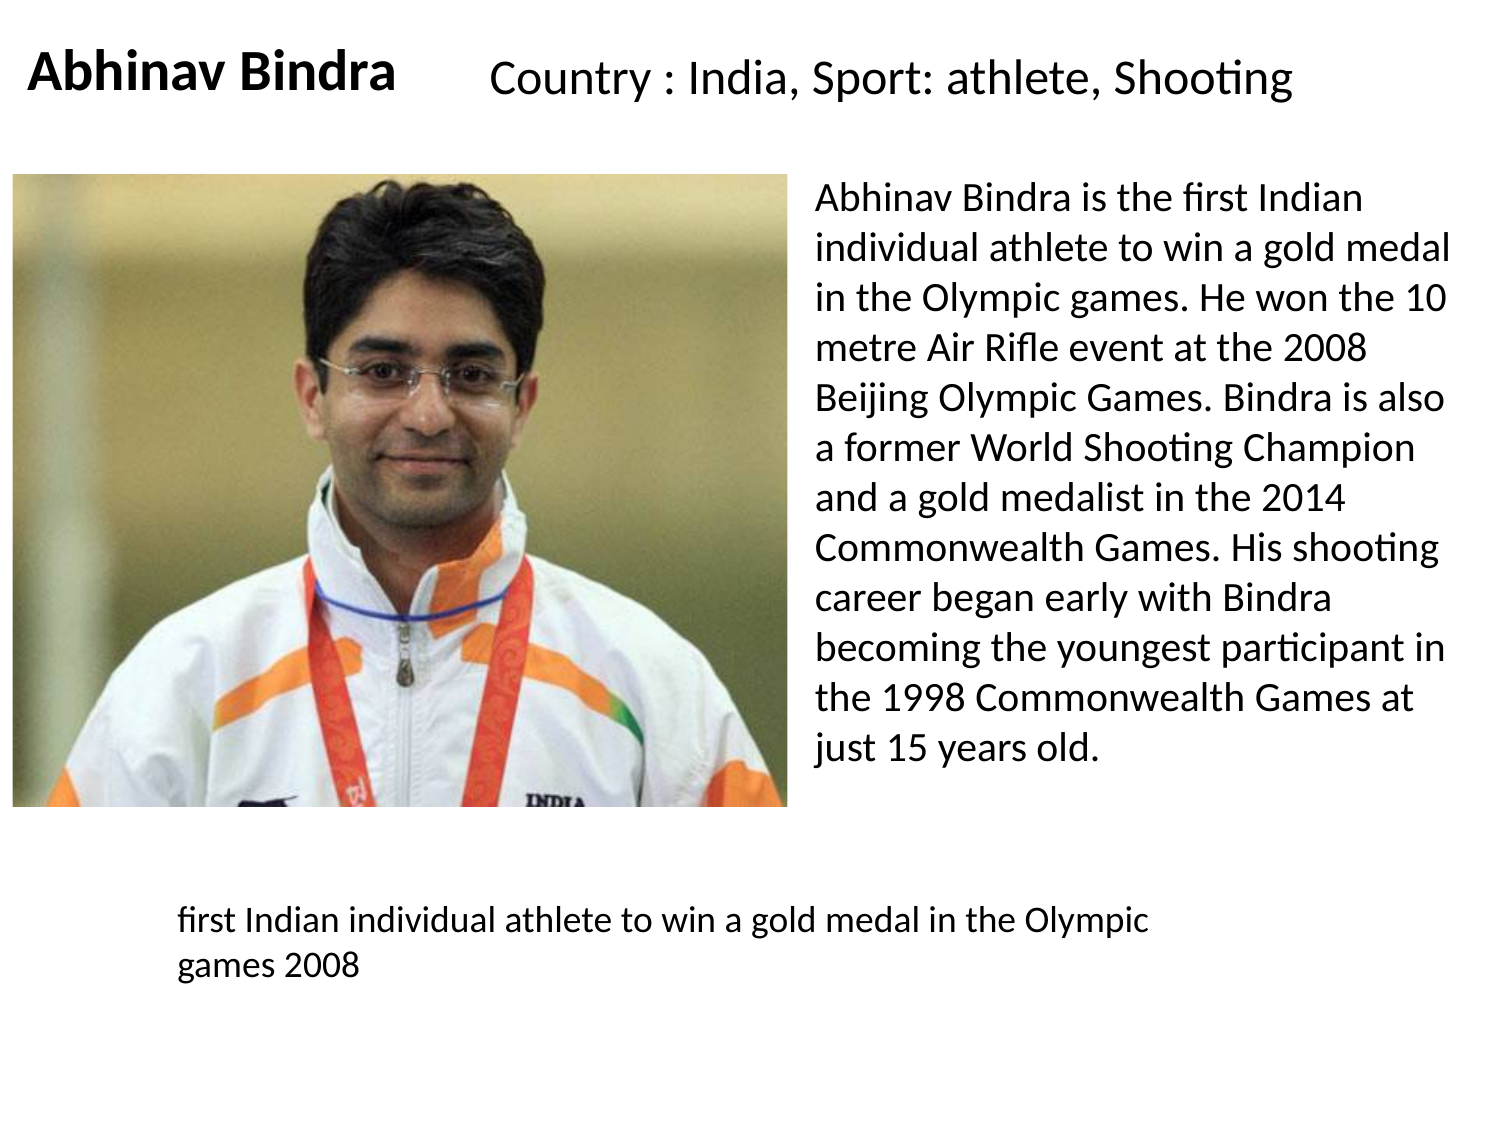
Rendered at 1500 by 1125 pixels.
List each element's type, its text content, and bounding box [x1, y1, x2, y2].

text_box Abhinav Bindra is the first Indian individual athlete to win a gold medal in the Olympic games. He won the 10 metre Air Rifle event at the 2008 Beijing Olympic Games. Bindra is also a former World Shooting Champion and a gold medalist in the 2014 Commonwealth Games. His shooting career began early with Bindra becoming the youngest participant in the 1998 Commonwealth Games at just 15 years old. [799, 162, 1488, 878]
text_box first Indian individual athlete to win a gold medal in the Olympic games 2008 [162, 887, 1263, 993]
text_box Abhinav Bindra [12, 24, 763, 110]
picture [12, 174, 788, 807]
text_box Country : India, Sport: athlete, Shooting [474, 36, 1372, 112]
